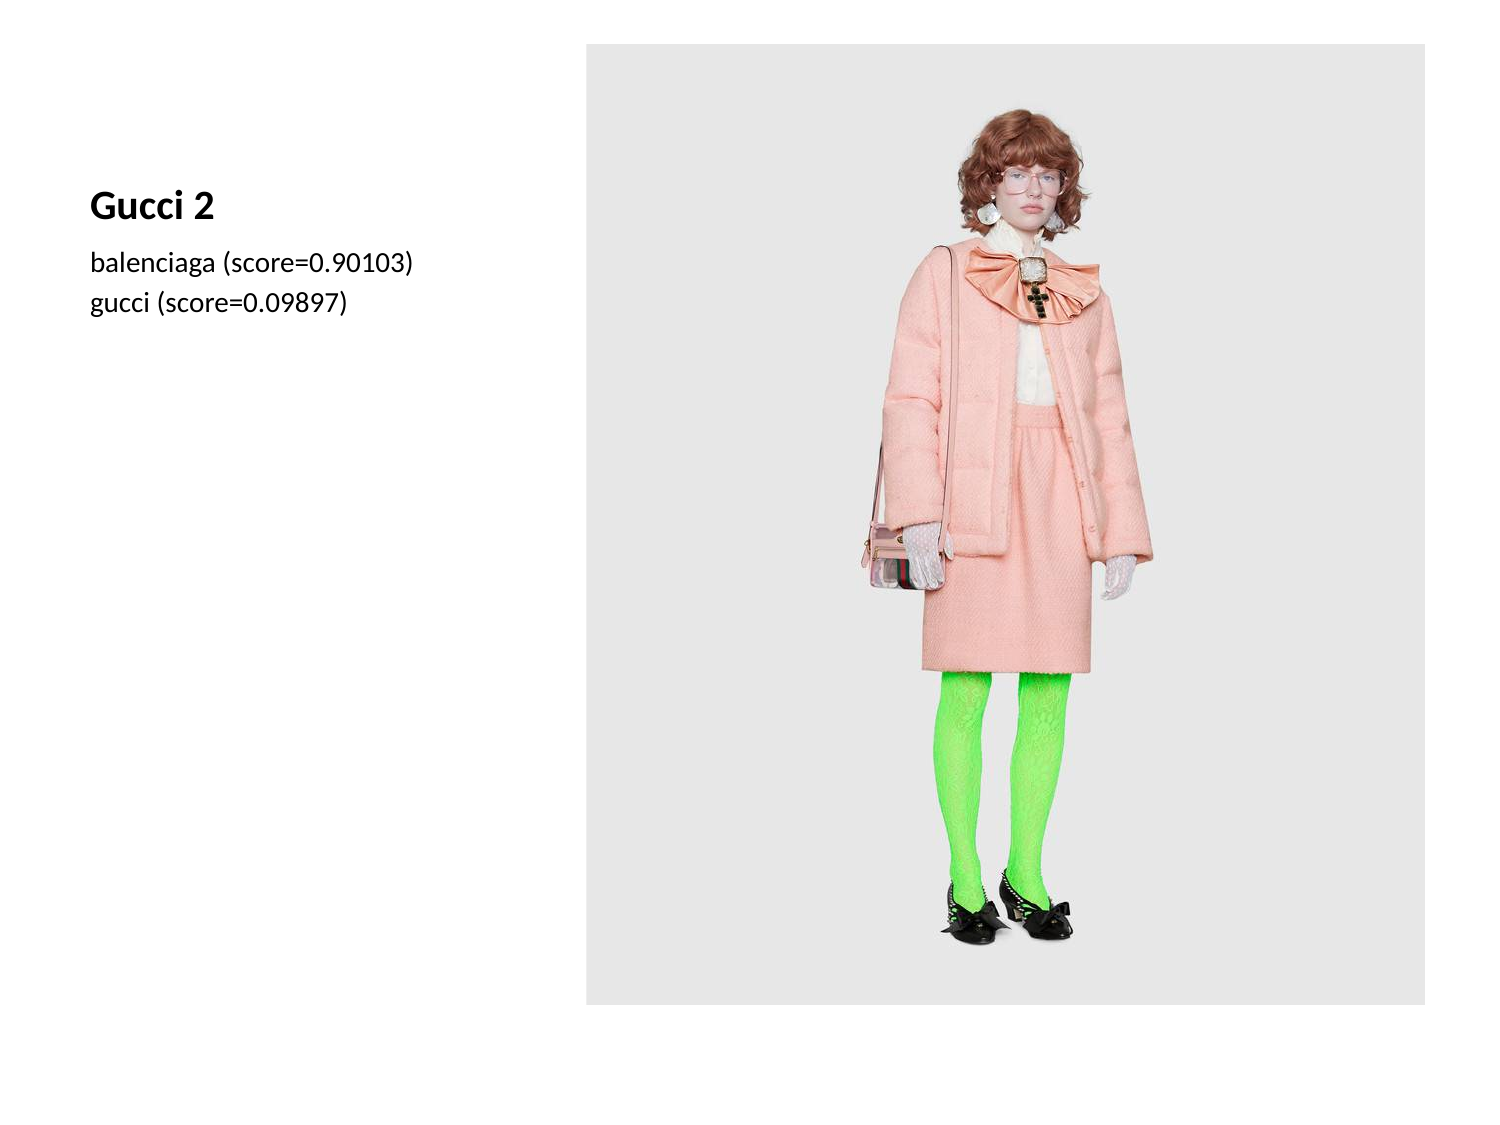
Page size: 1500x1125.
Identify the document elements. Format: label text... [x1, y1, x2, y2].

title Gucci 2 [75, 44, 569, 235]
list balenciaga (score=0.90103) gucci (score=0.09897) [75, 235, 569, 1005]
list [586, 44, 1426, 1006]
